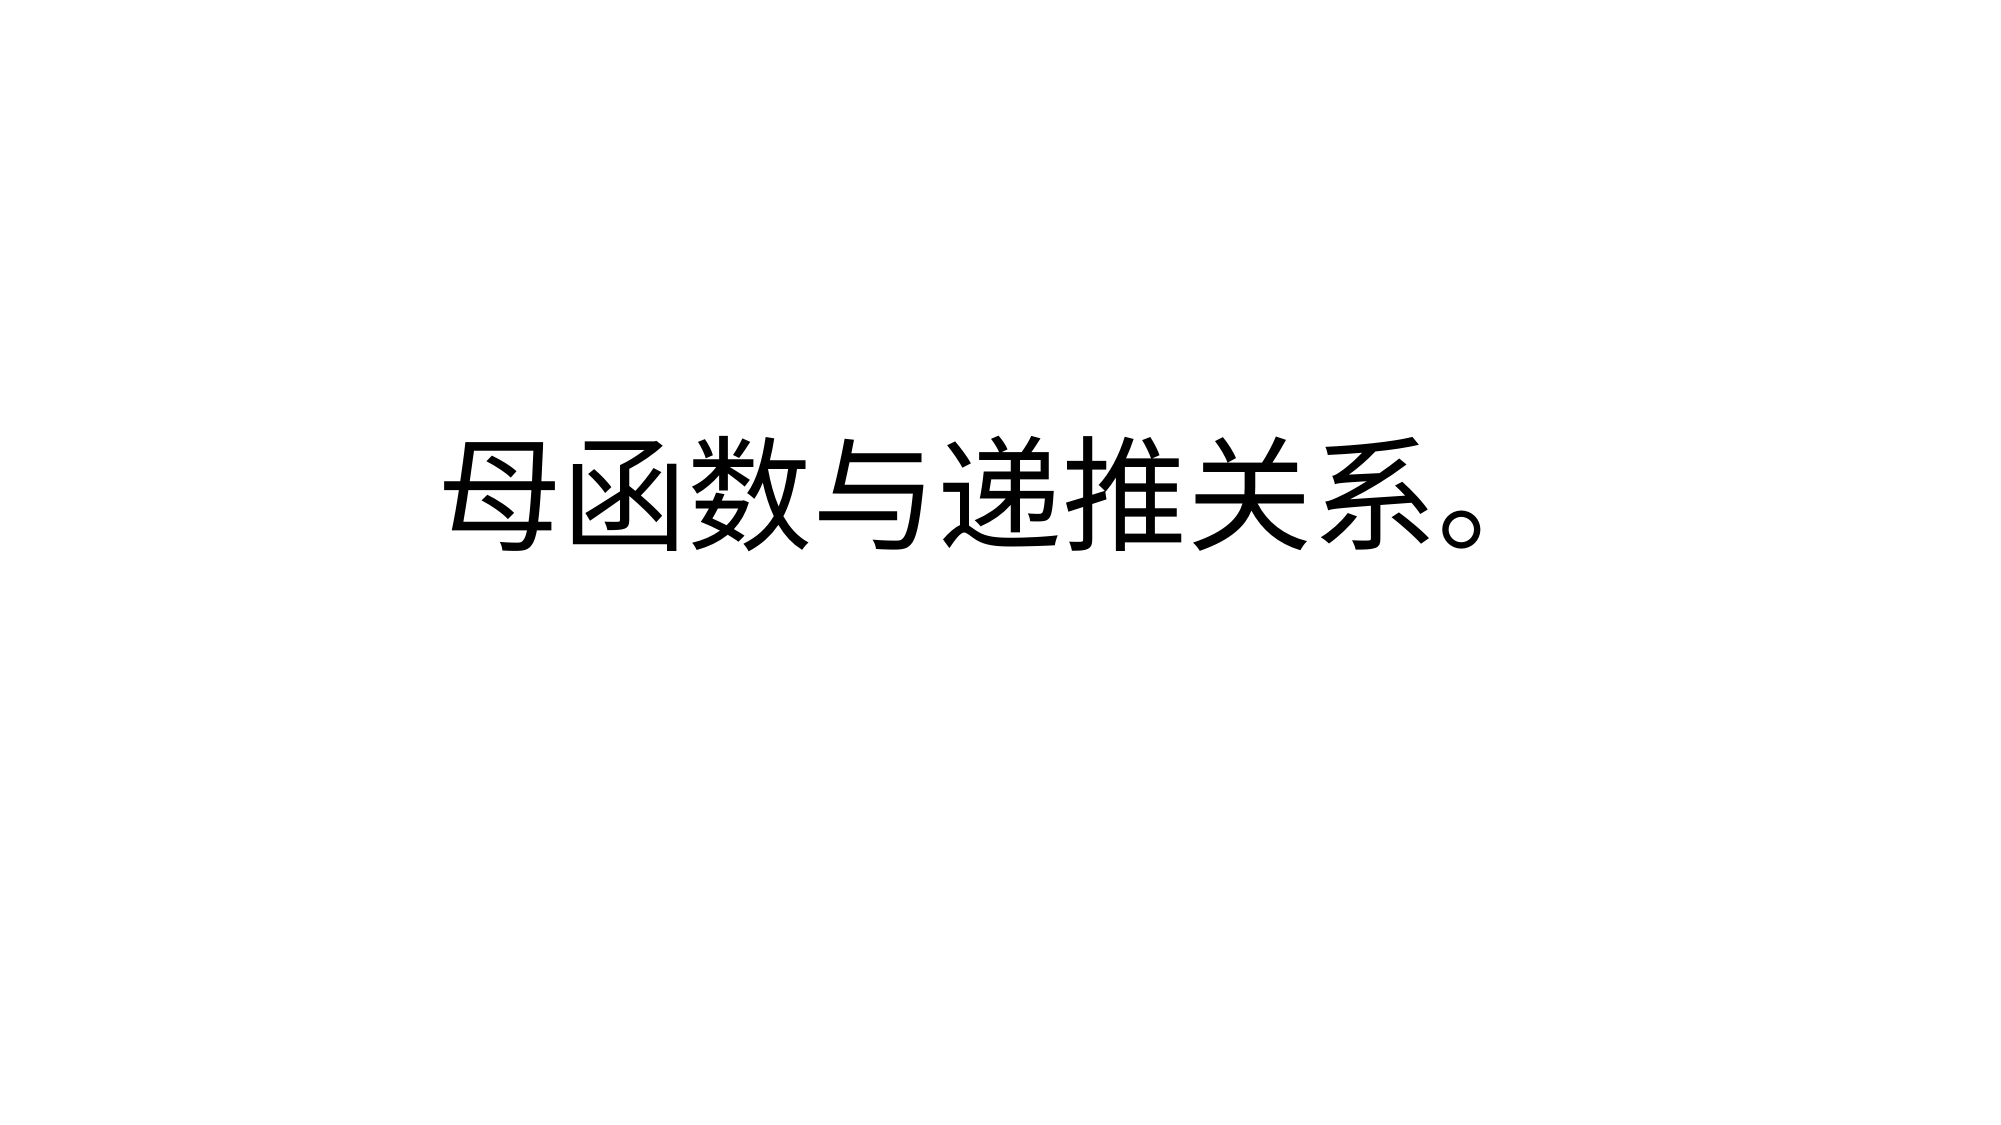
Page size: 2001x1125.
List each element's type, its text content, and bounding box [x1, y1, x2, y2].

title 母函数与递推关系。 [249, 184, 1750, 576]
